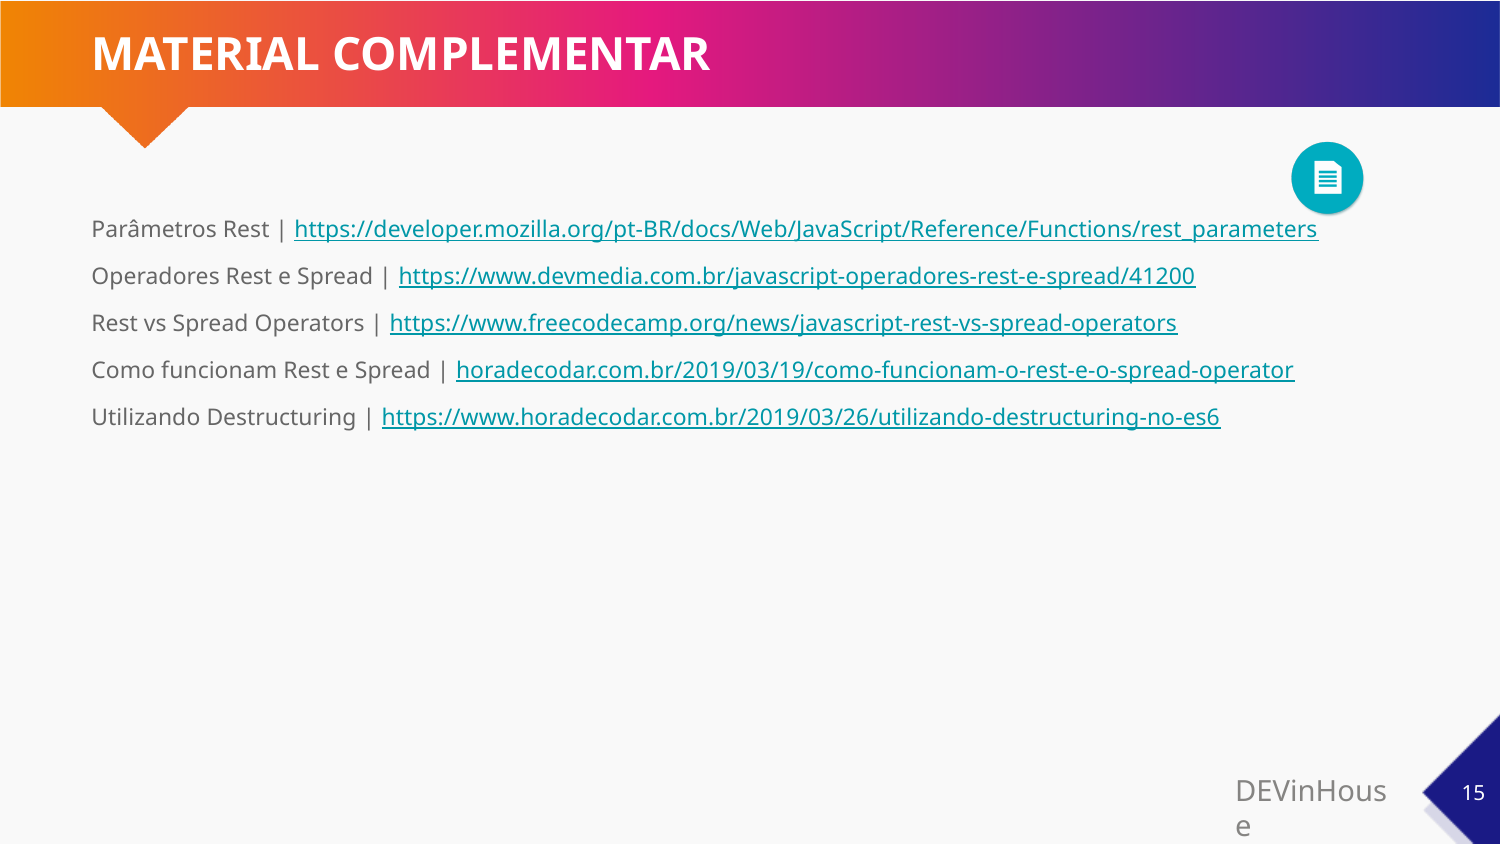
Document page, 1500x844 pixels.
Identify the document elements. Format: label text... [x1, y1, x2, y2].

slide_number ‹#› [1446, 771, 1500, 817]
picture [1417, 712, 1500, 844]
text_box Parâmetros Rest | https://developer.mozilla.org/pt-BR/docs/Web/JavaScript/Reference/Functions/rest_parameters Operadores Rest e Spread | https://www.devmedia.com.br/javascript-operadores-rest-e-spread/41200 Rest vs Spread Operators | https://www.freecodecamp.org/news/javascript-rest-vs-spread-operators Como funcionam Rest e Spread | horadecodar.com.br/2019/03/19/como-funcionam-o-rest-e-o-spread-operator Utilizando Destructuring | https://www.horadecodar.com.br/2019/03/26/utilizando-destructuring-no-es6 [76, 184, 1418, 772]
picture [0, 0, 1500, 222]
title MATERIAL COMPLEMENTAR [76, 0, 1424, 105]
